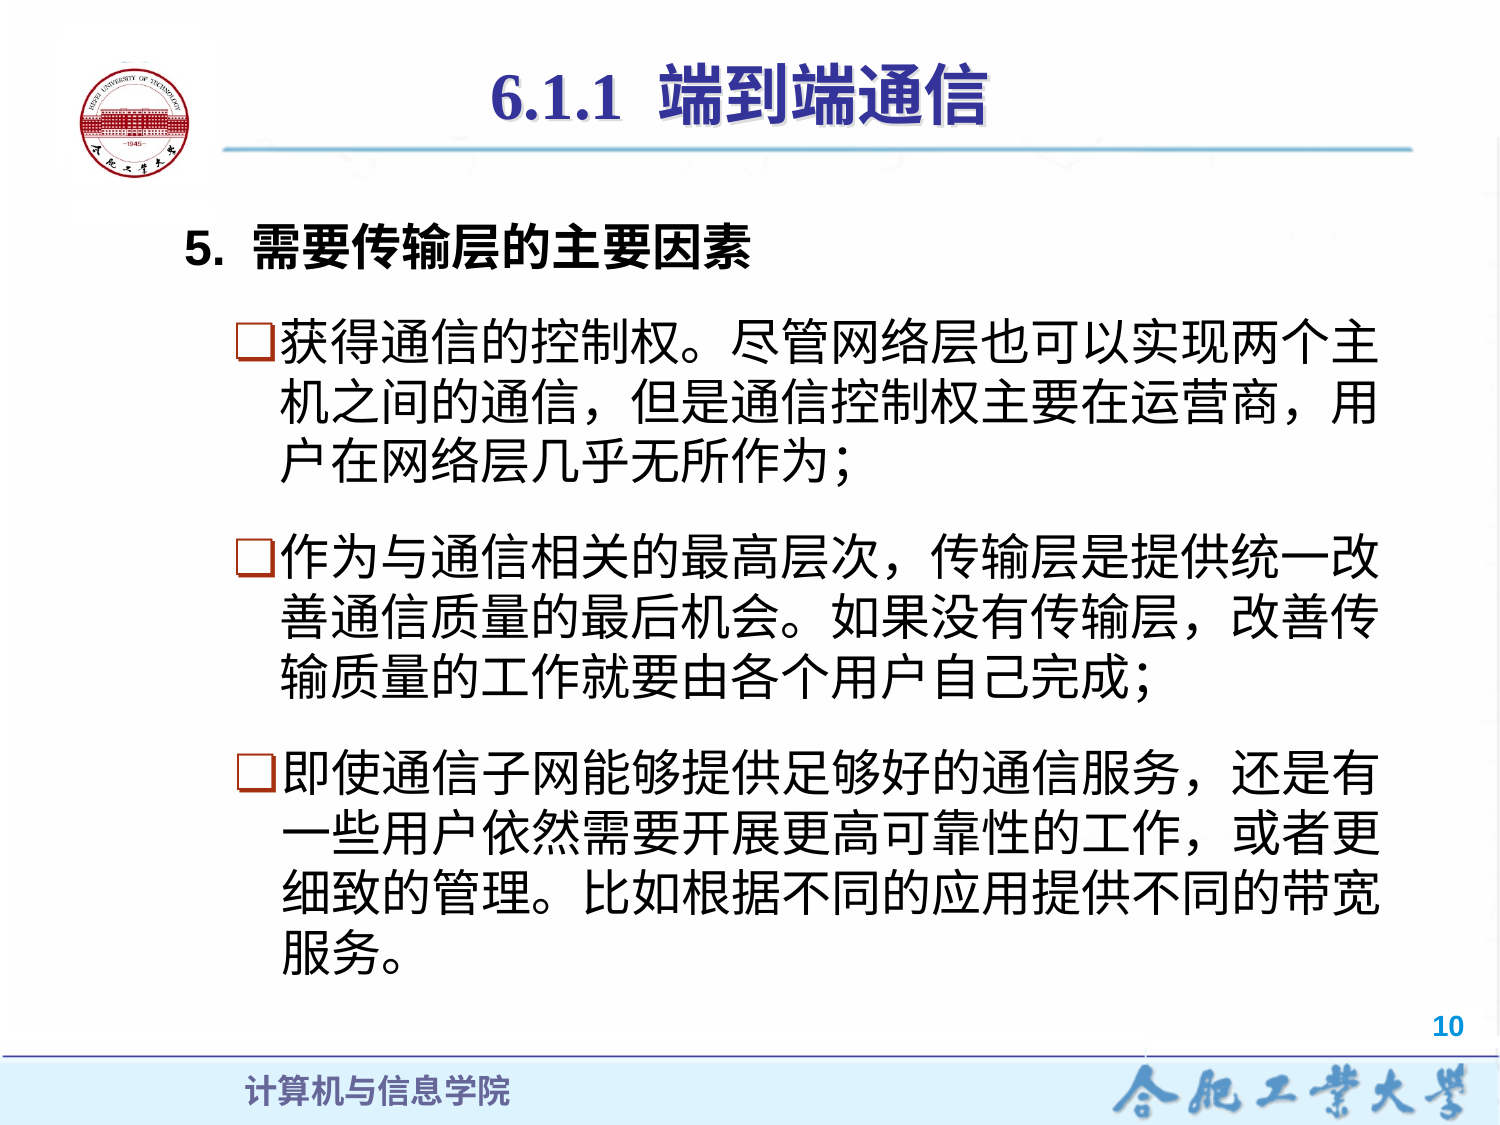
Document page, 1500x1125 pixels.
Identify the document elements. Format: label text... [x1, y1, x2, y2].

title 6.1.1 端到端通信 [159, 36, 1322, 149]
picture [0, 0, 1500, 1125]
text_box 获得通信的控制权。尽管网络层也可以实现两个主机之间的通信，但是通信控制权主要在运营商，用户在网络层几乎无所作为； [218, 302, 1436, 498]
text_box 5. 需要传输层的主要因素 [169, 207, 767, 283]
text_box 即使通信子网能够提供足够好的通信服务，还是有一些用户依然需要开展更高可靠性的工作，或者更细致的管理。比如根据不同的应用提供不同的带宽服务。 [219, 733, 1437, 989]
text_box 作为与通信相关的最高层次，传输层是提供统一改善通信质量的最后机会。如果没有传输层，改善传输质量的工作就要由各个用户自己完成； [218, 518, 1436, 713]
